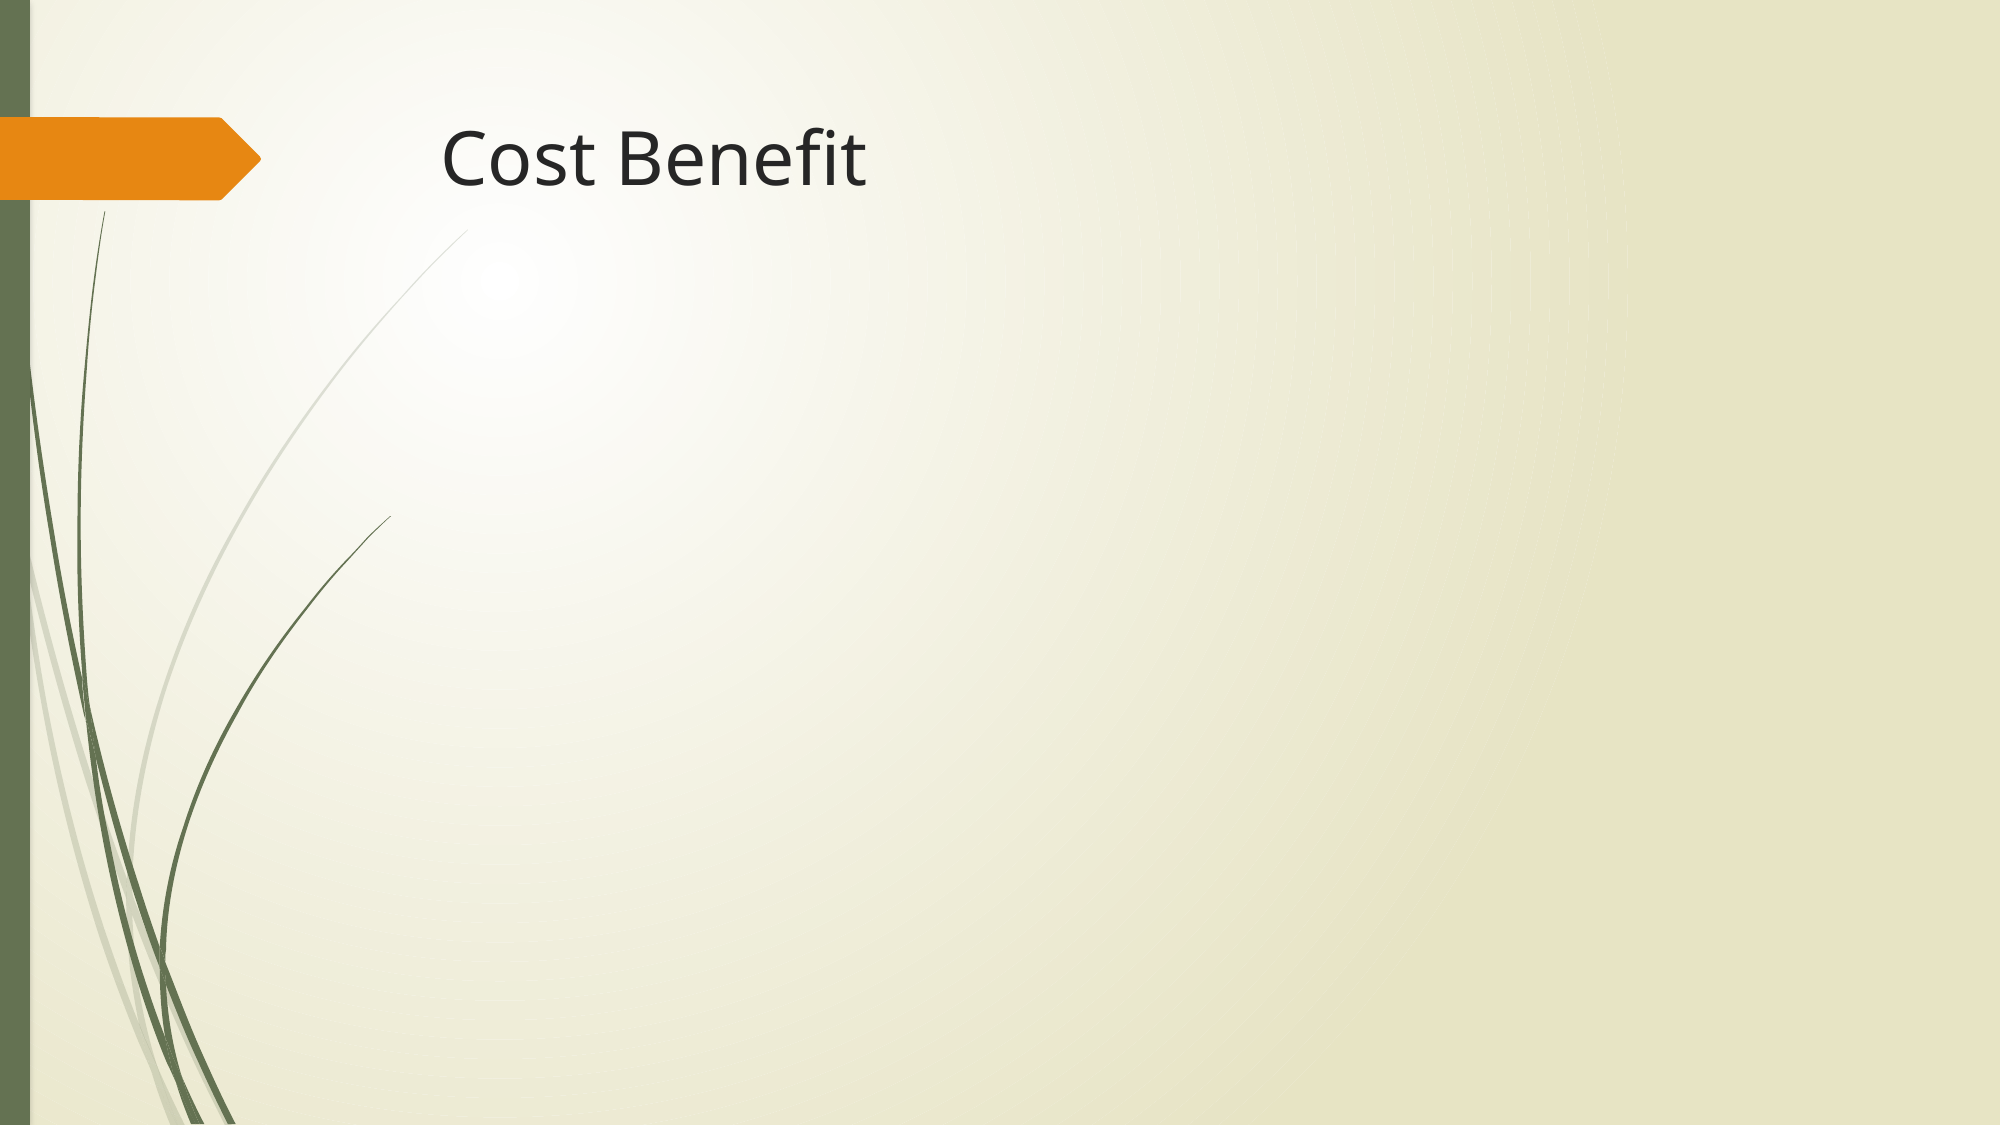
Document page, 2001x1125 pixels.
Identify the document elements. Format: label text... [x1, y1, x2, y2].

title Cost Benefit [425, 102, 1888, 313]
